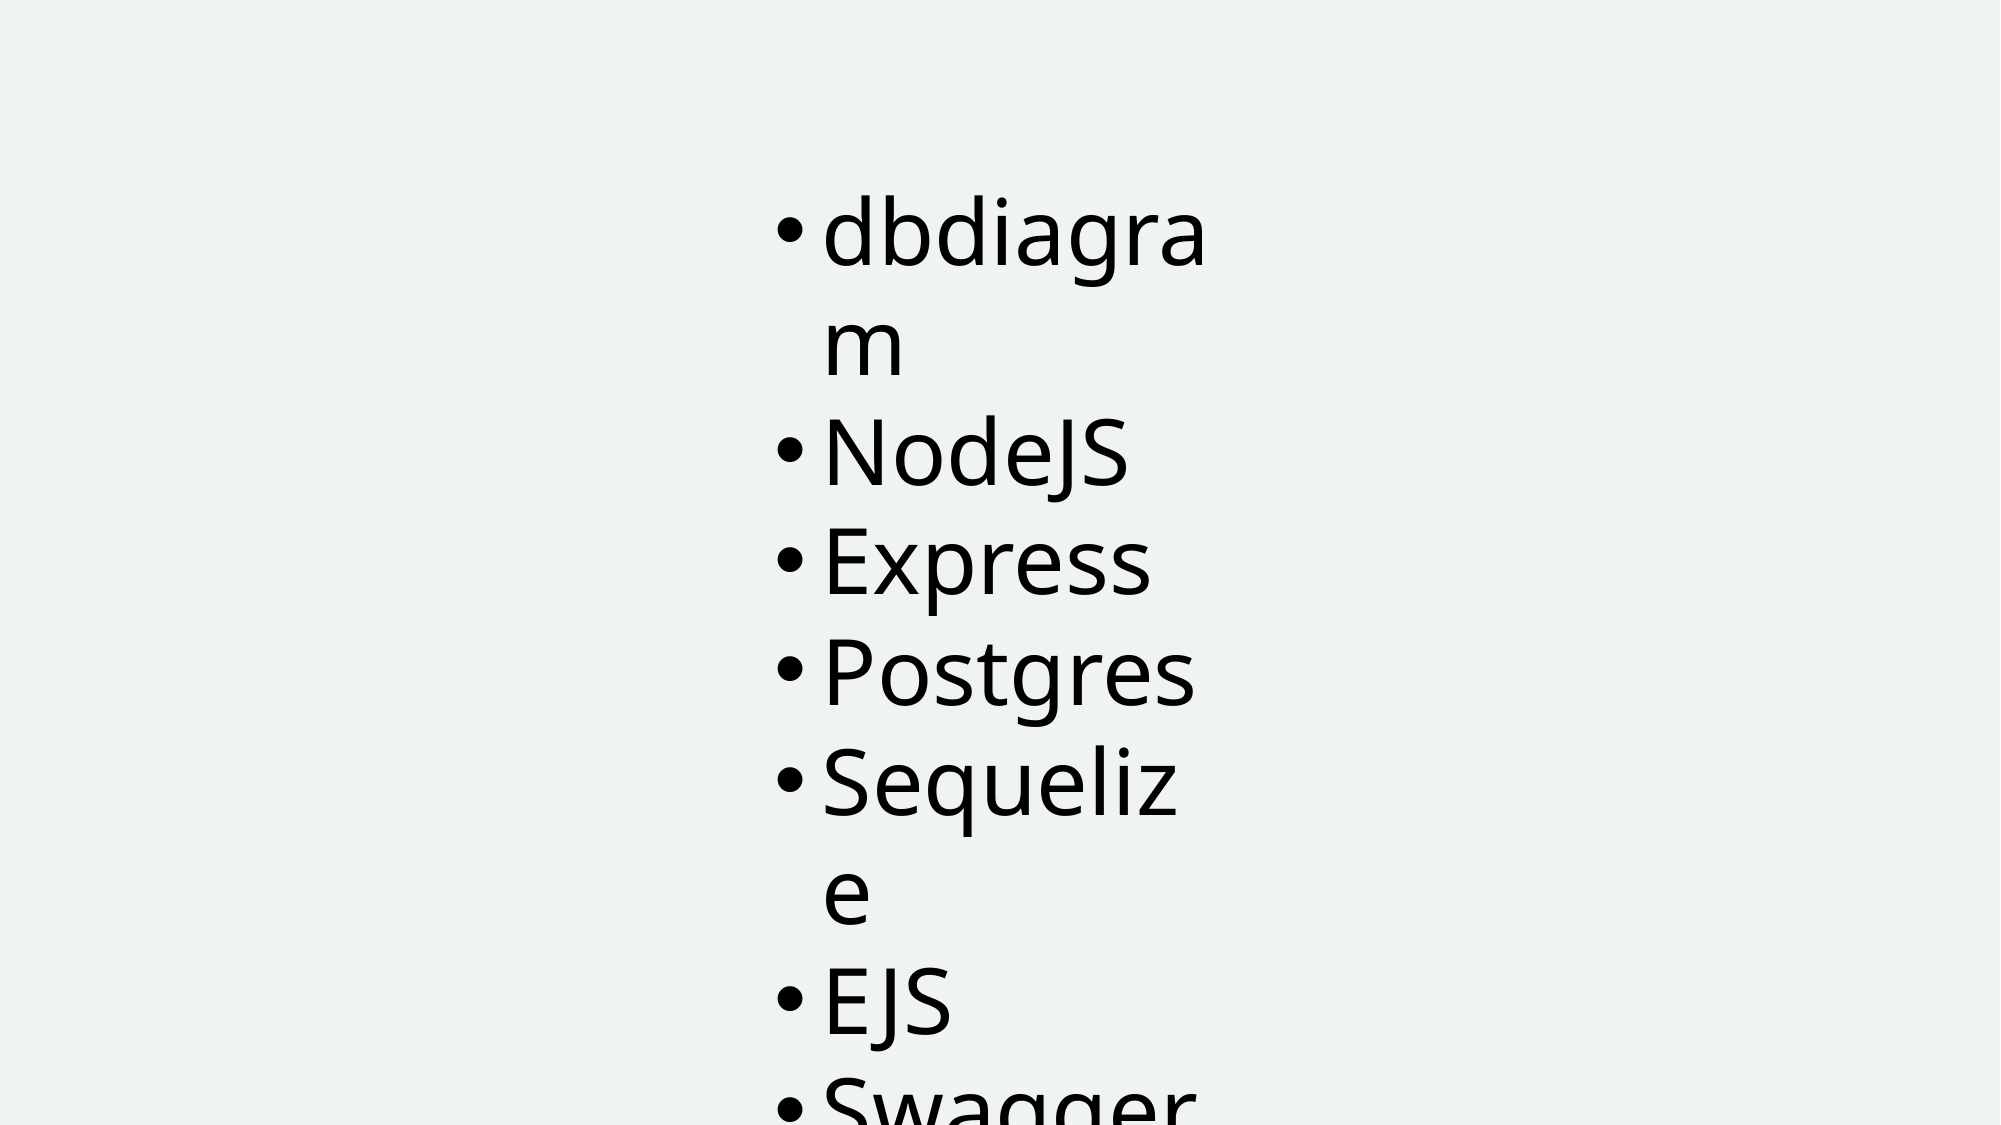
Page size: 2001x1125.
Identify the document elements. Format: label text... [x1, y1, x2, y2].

text_box dbdiagram NodeJS Express Postgres Sequelize EJS Swagger [760, 166, 1240, 1125]
